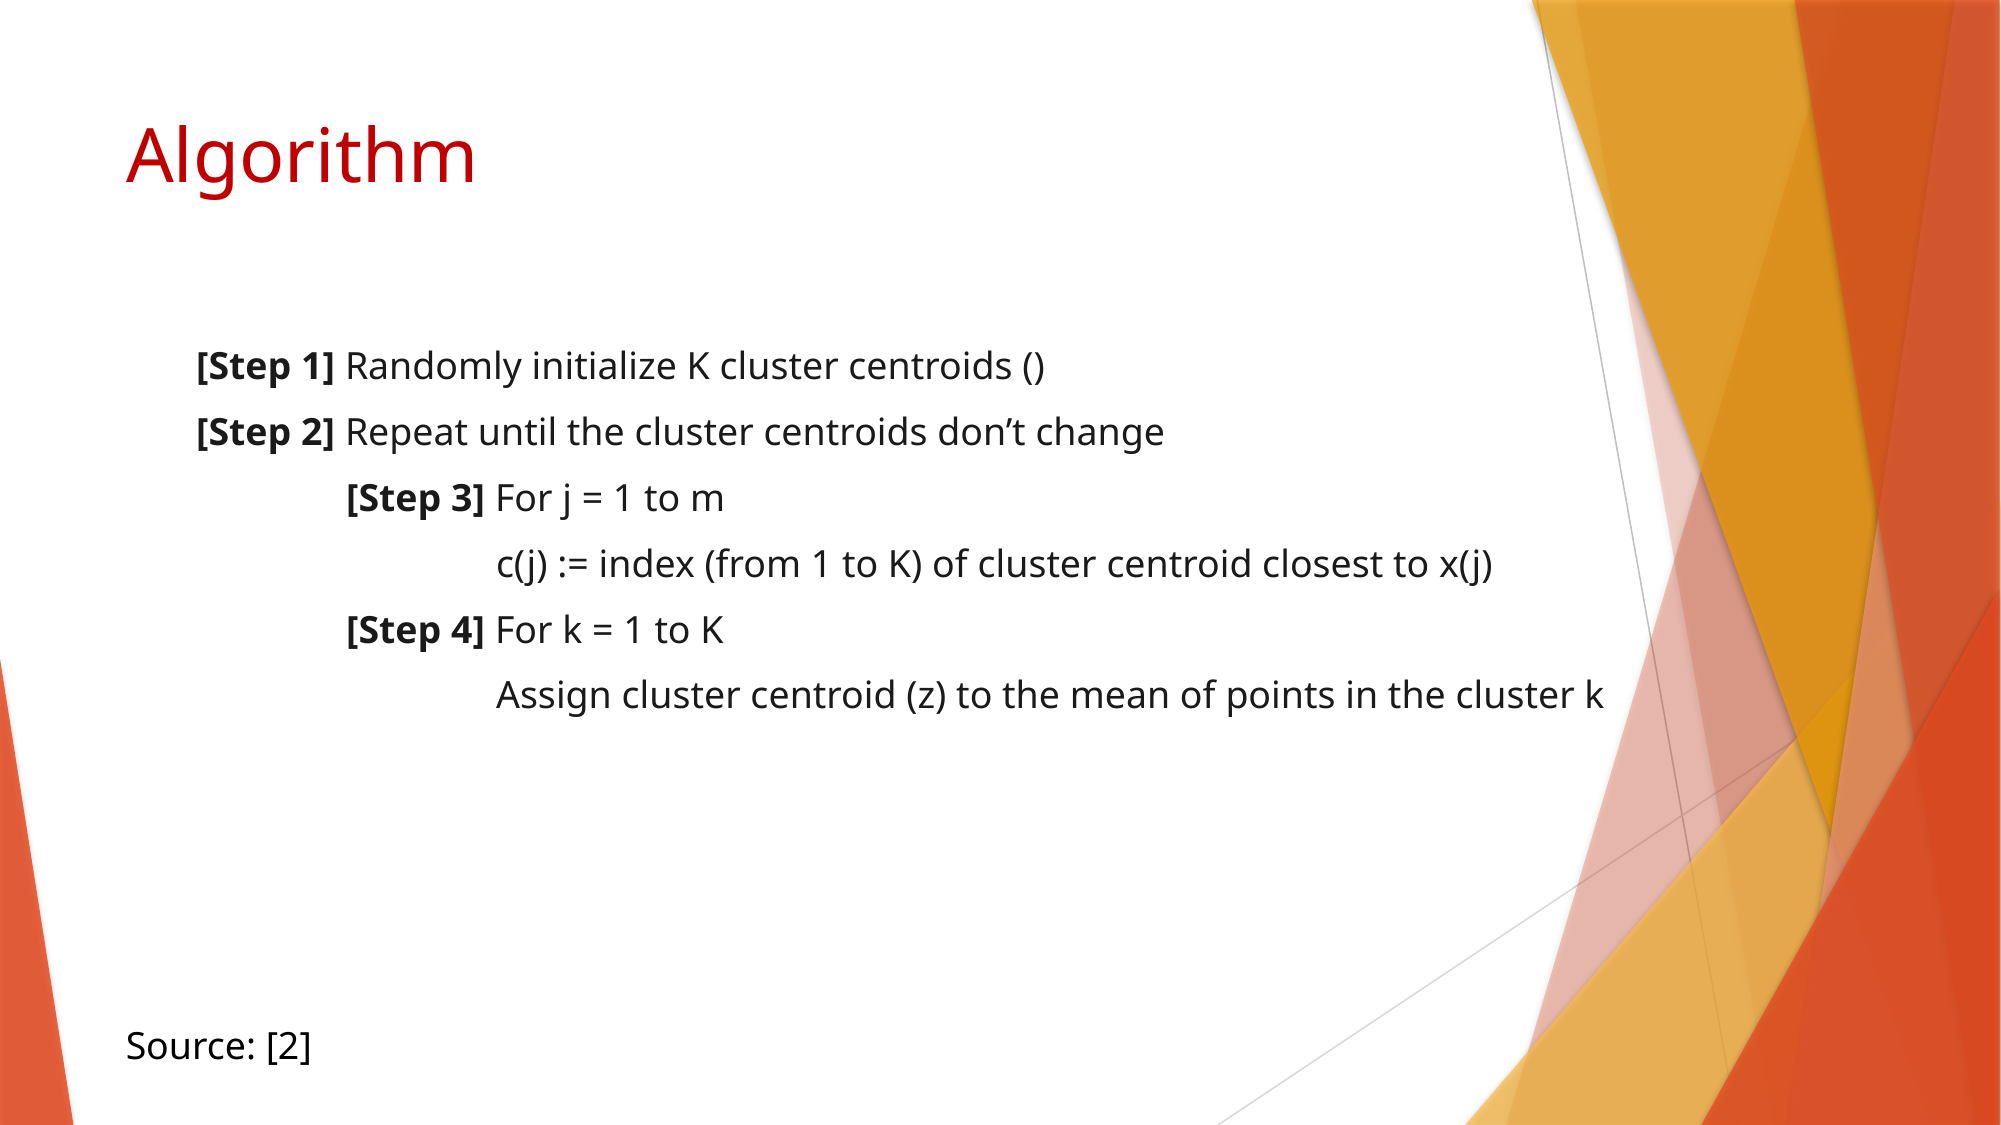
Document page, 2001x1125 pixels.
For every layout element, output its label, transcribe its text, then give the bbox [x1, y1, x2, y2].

text_box Source: [2] [111, 1014, 359, 1075]
title Algorithm [111, 99, 1522, 317]
